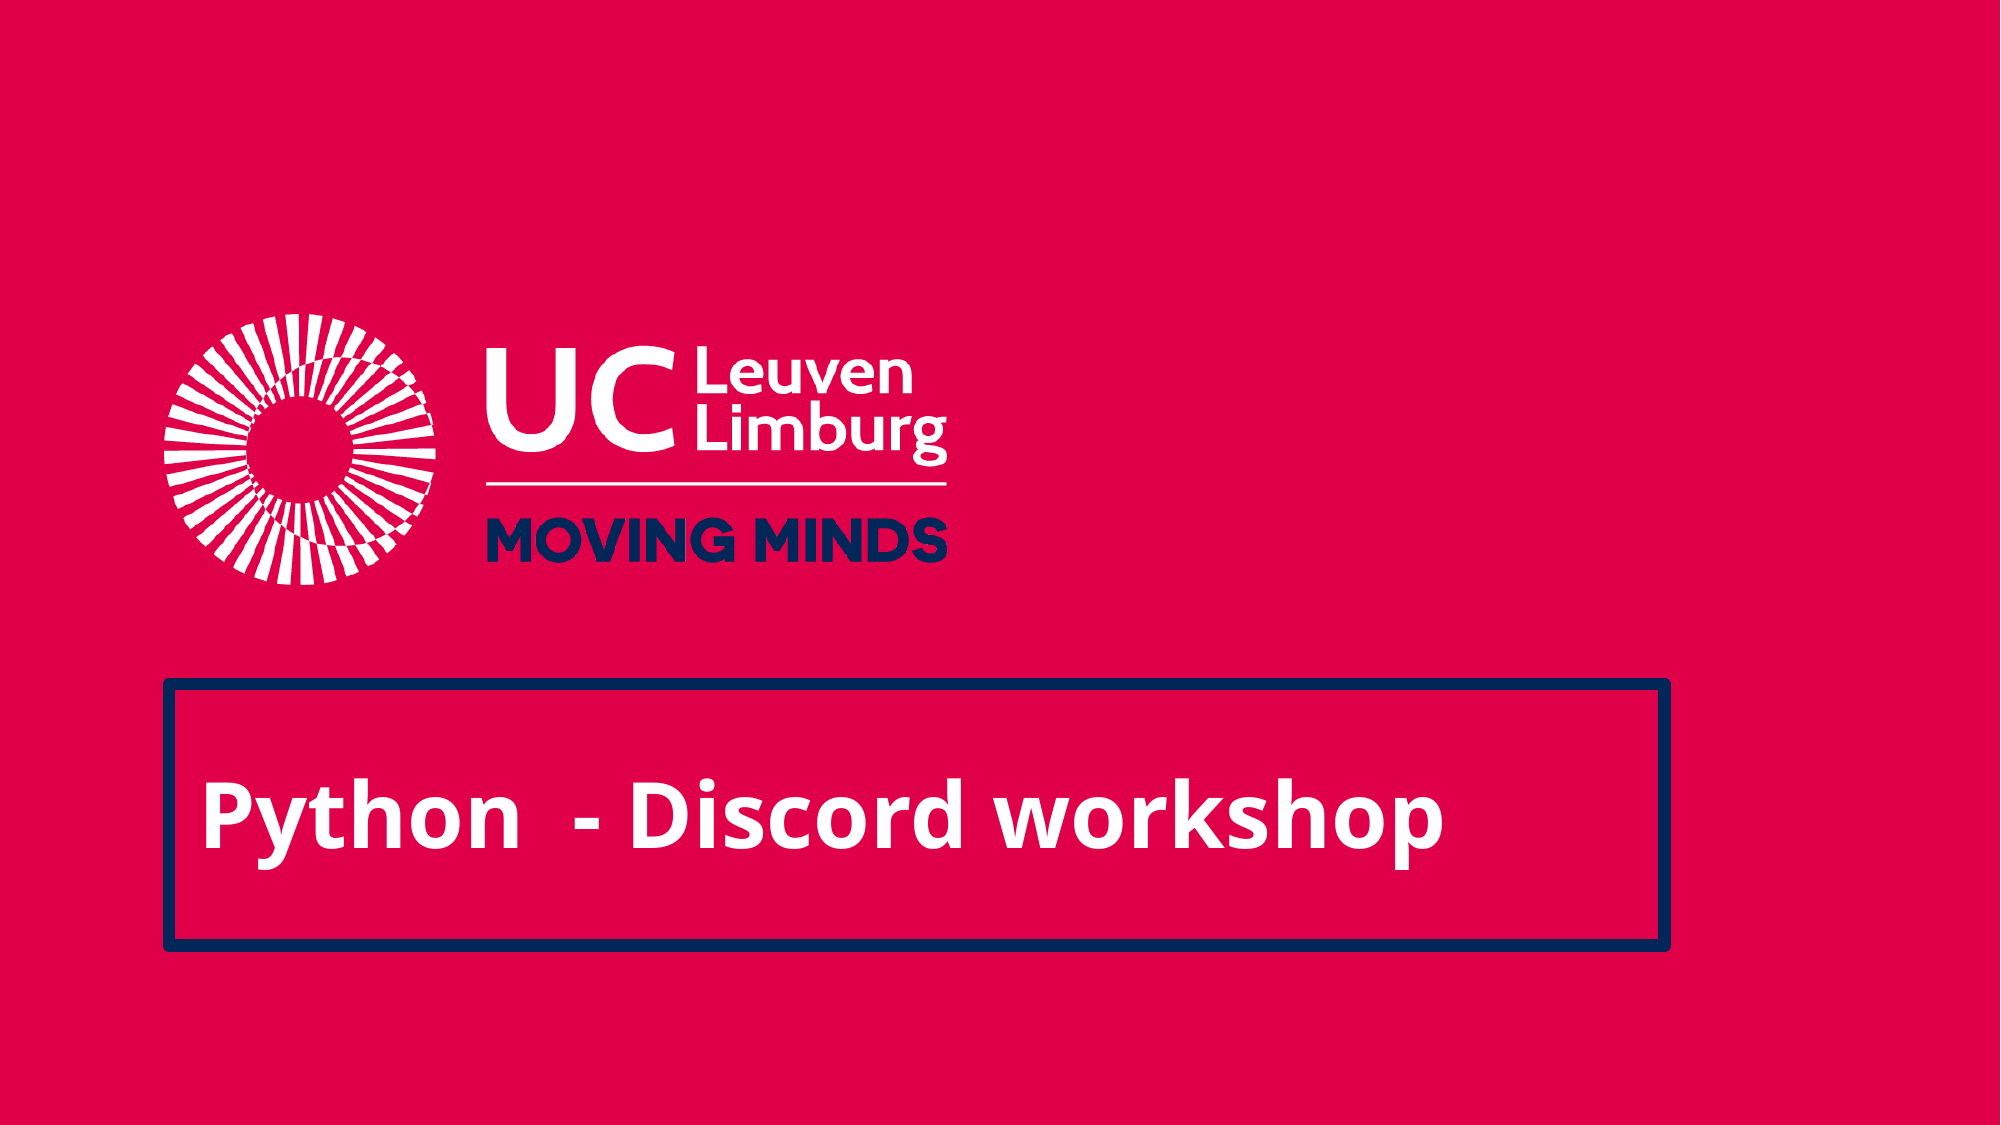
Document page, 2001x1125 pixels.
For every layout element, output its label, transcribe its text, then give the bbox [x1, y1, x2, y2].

title Python - Discord workshop [163, 678, 1671, 952]
picture [164, 314, 947, 585]
